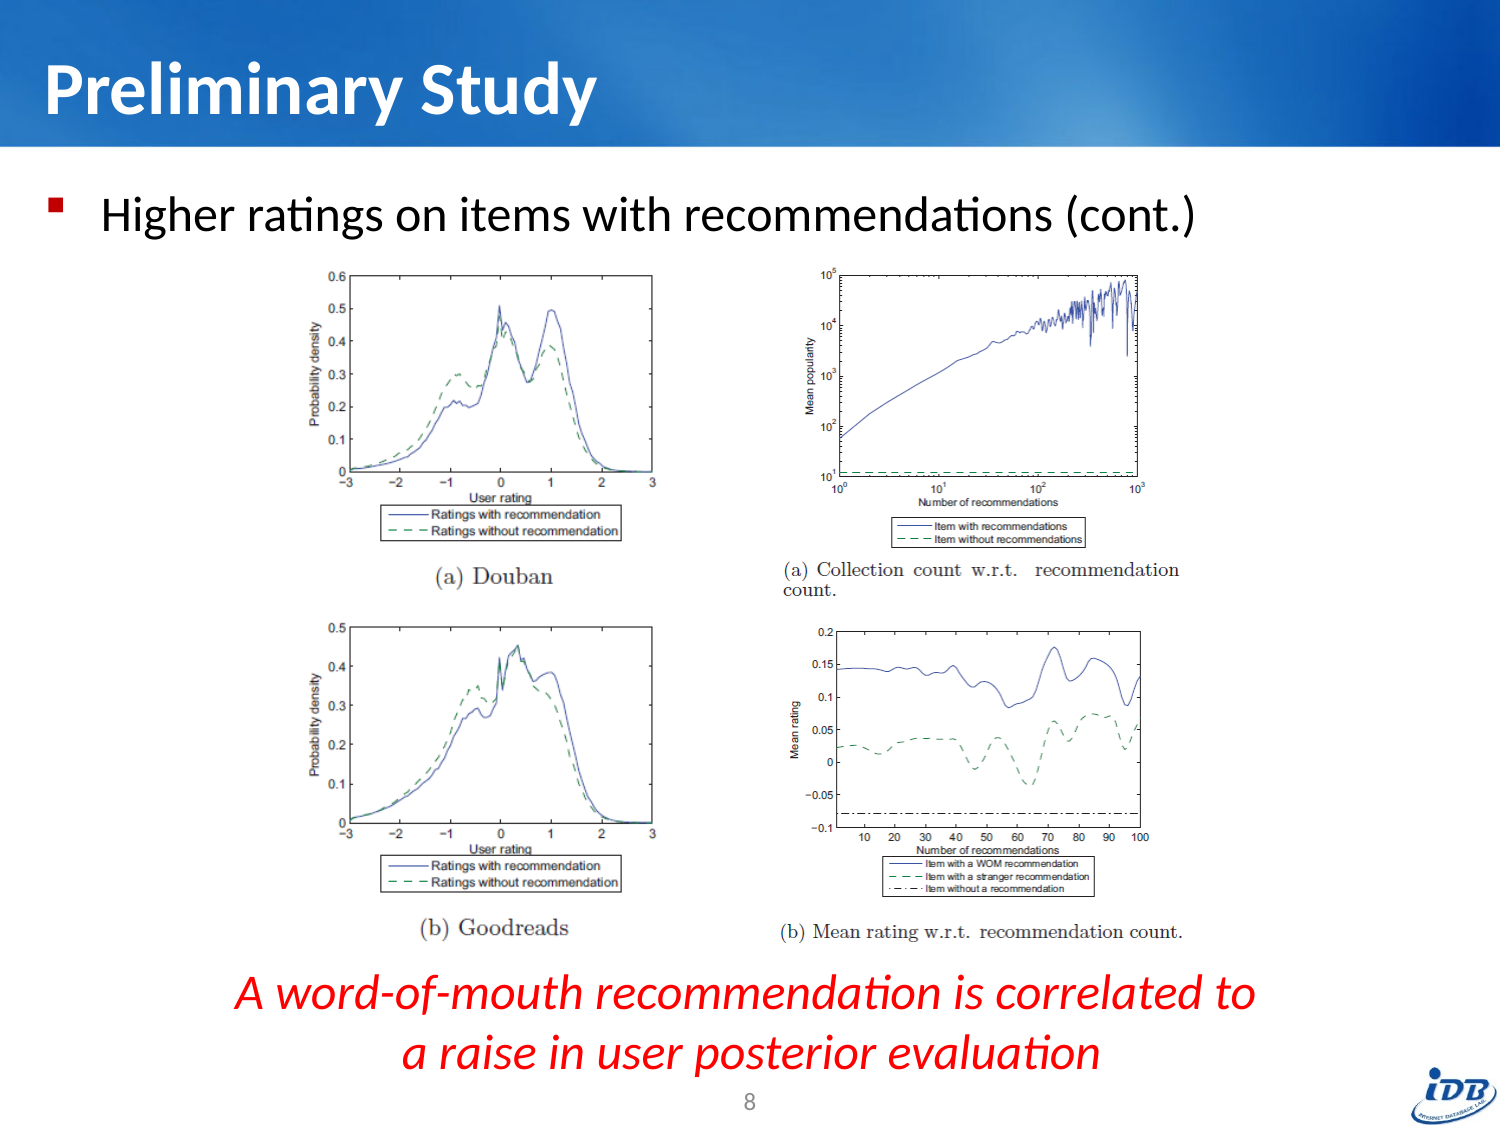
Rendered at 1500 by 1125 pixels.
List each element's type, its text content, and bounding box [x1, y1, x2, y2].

title Preliminary Study [29, 19, 1471, 149]
list Higher ratings on items with recommendations (cont.) [29, 174, 1471, 1071]
text_box A word-of-mouth recommendation is correlated to a raise in user posterior evaluation [220, 952, 1284, 1087]
slide_number 8 [684, 1082, 816, 1118]
picture [0, 0, 1500, 1125]
